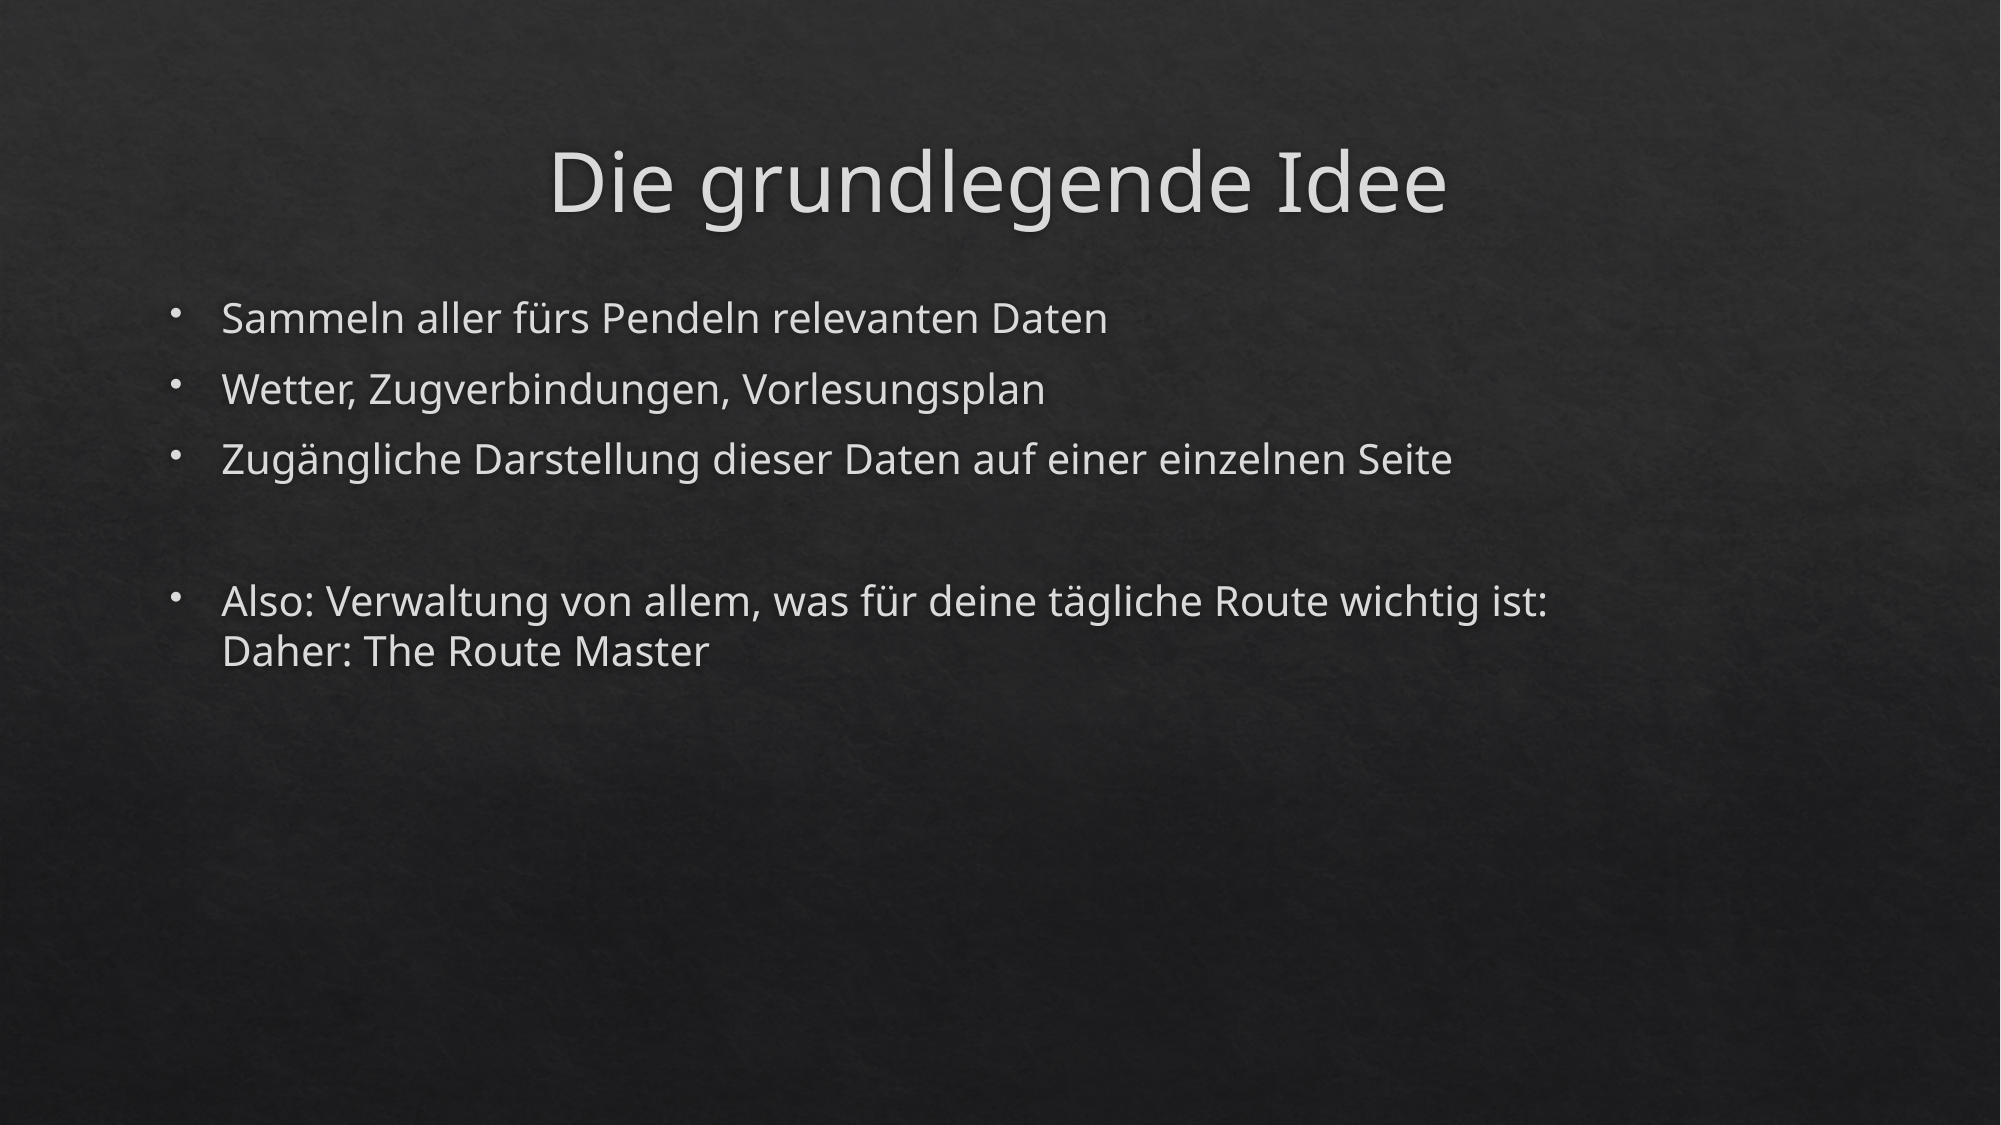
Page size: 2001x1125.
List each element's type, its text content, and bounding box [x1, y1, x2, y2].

list Sammeln aller fürs Pendeln relevanten Daten Wetter, Zugverbindungen, Vorlesungsplan Zugängliche Darstellung dieser Daten auf einer einzelnen Seite Also: Verwaltung von allem, was für deine tägliche Route wichtig ist: Daher: The Route Master [149, 284, 1849, 950]
title Die grundlegende Idee [149, 99, 1849, 260]
